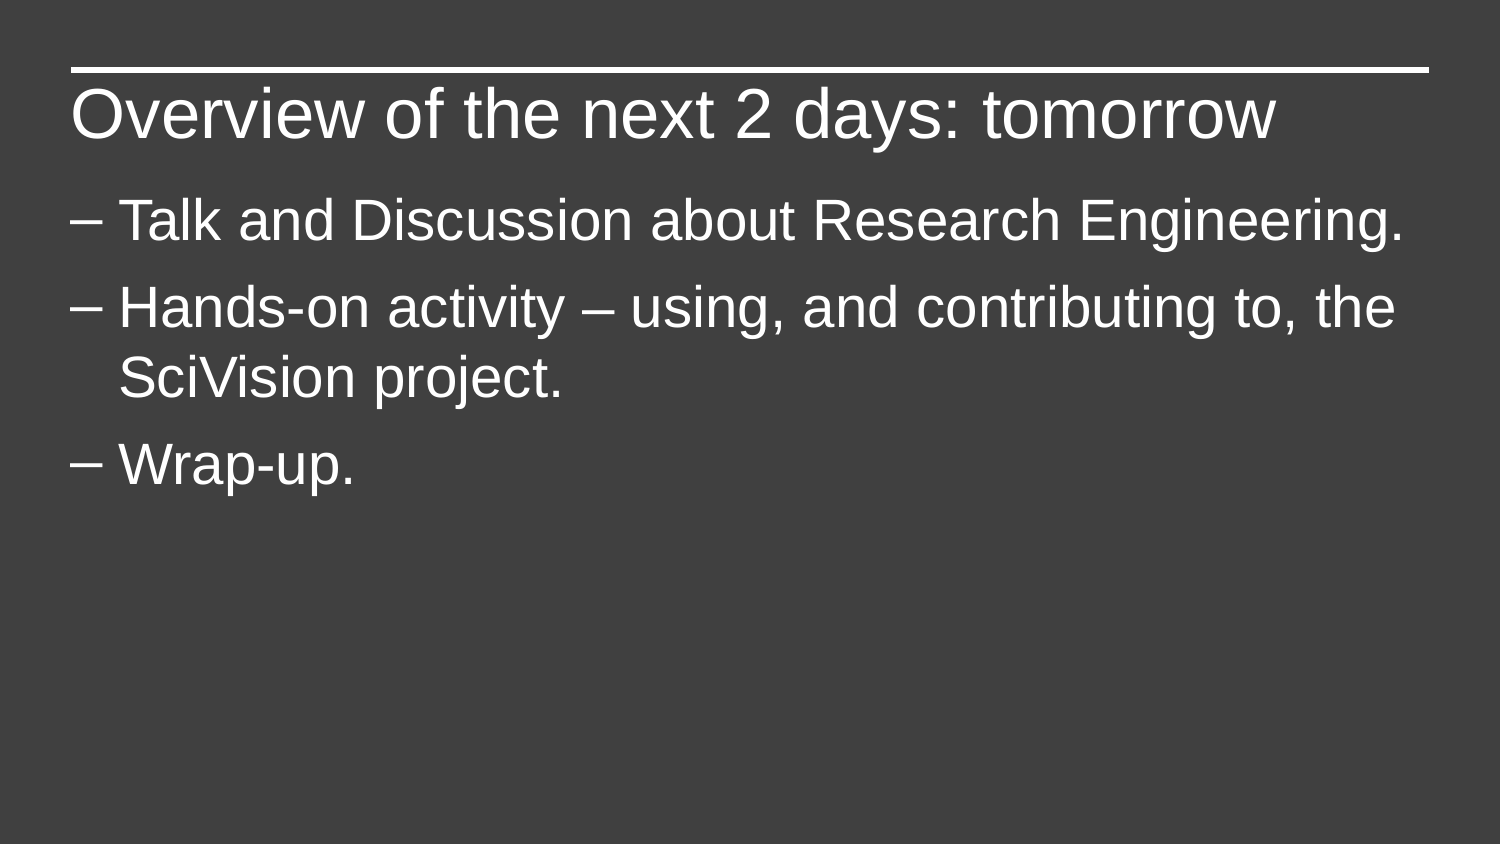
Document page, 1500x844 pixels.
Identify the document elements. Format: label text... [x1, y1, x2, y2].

list Overview of the next 2 days: tomorrow [70, 67, 1430, 182]
list Talk and Discussion about Research Engineering. Hands-on activity – using, and contributing to, the SciVision project. Wrap-up. [70, 182, 1479, 822]
